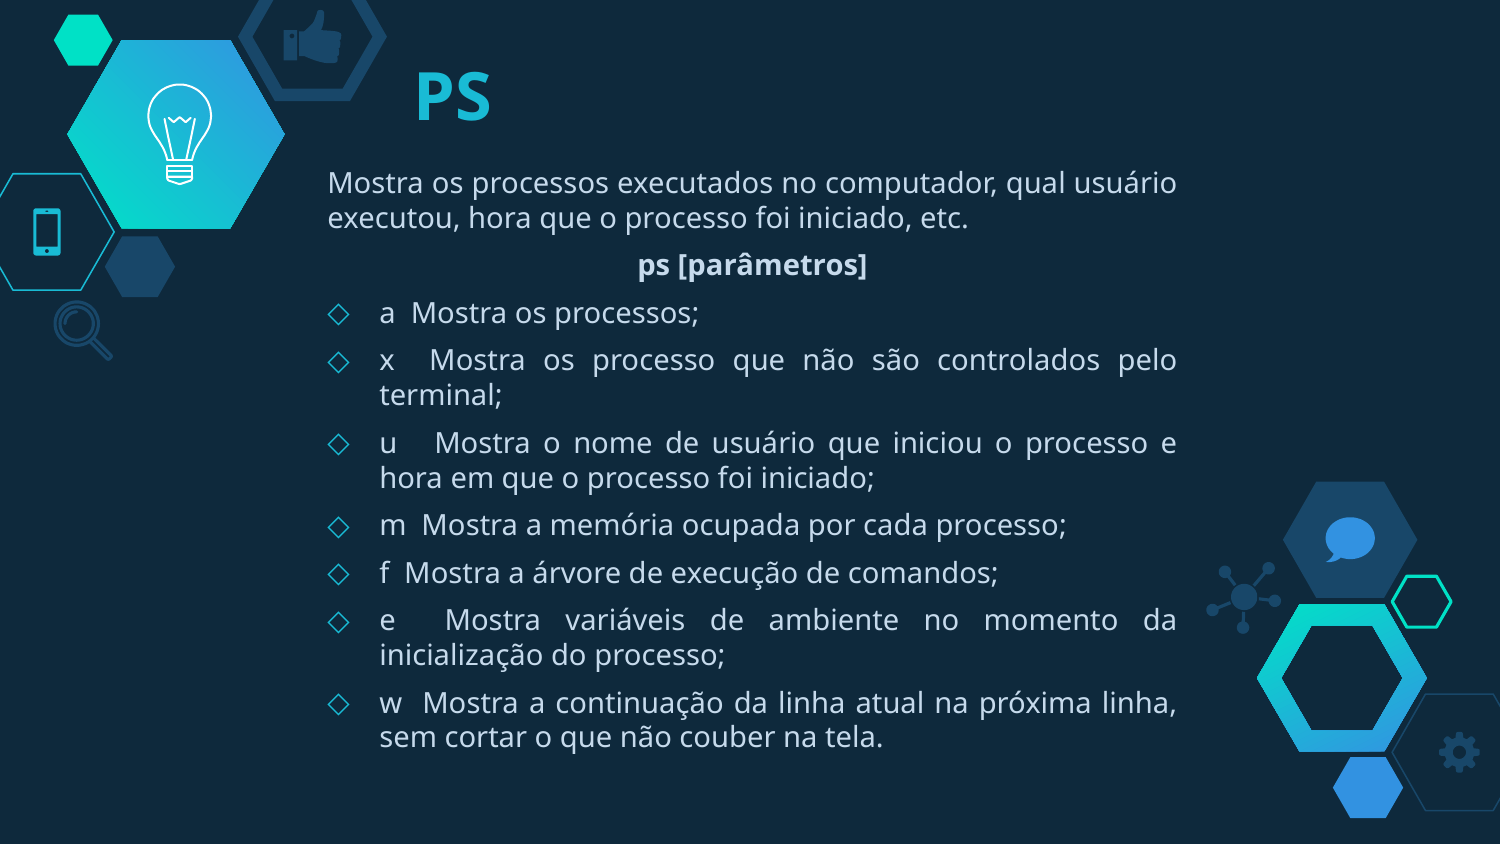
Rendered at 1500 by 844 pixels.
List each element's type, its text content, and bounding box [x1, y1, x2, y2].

title PS [398, 43, 1210, 150]
